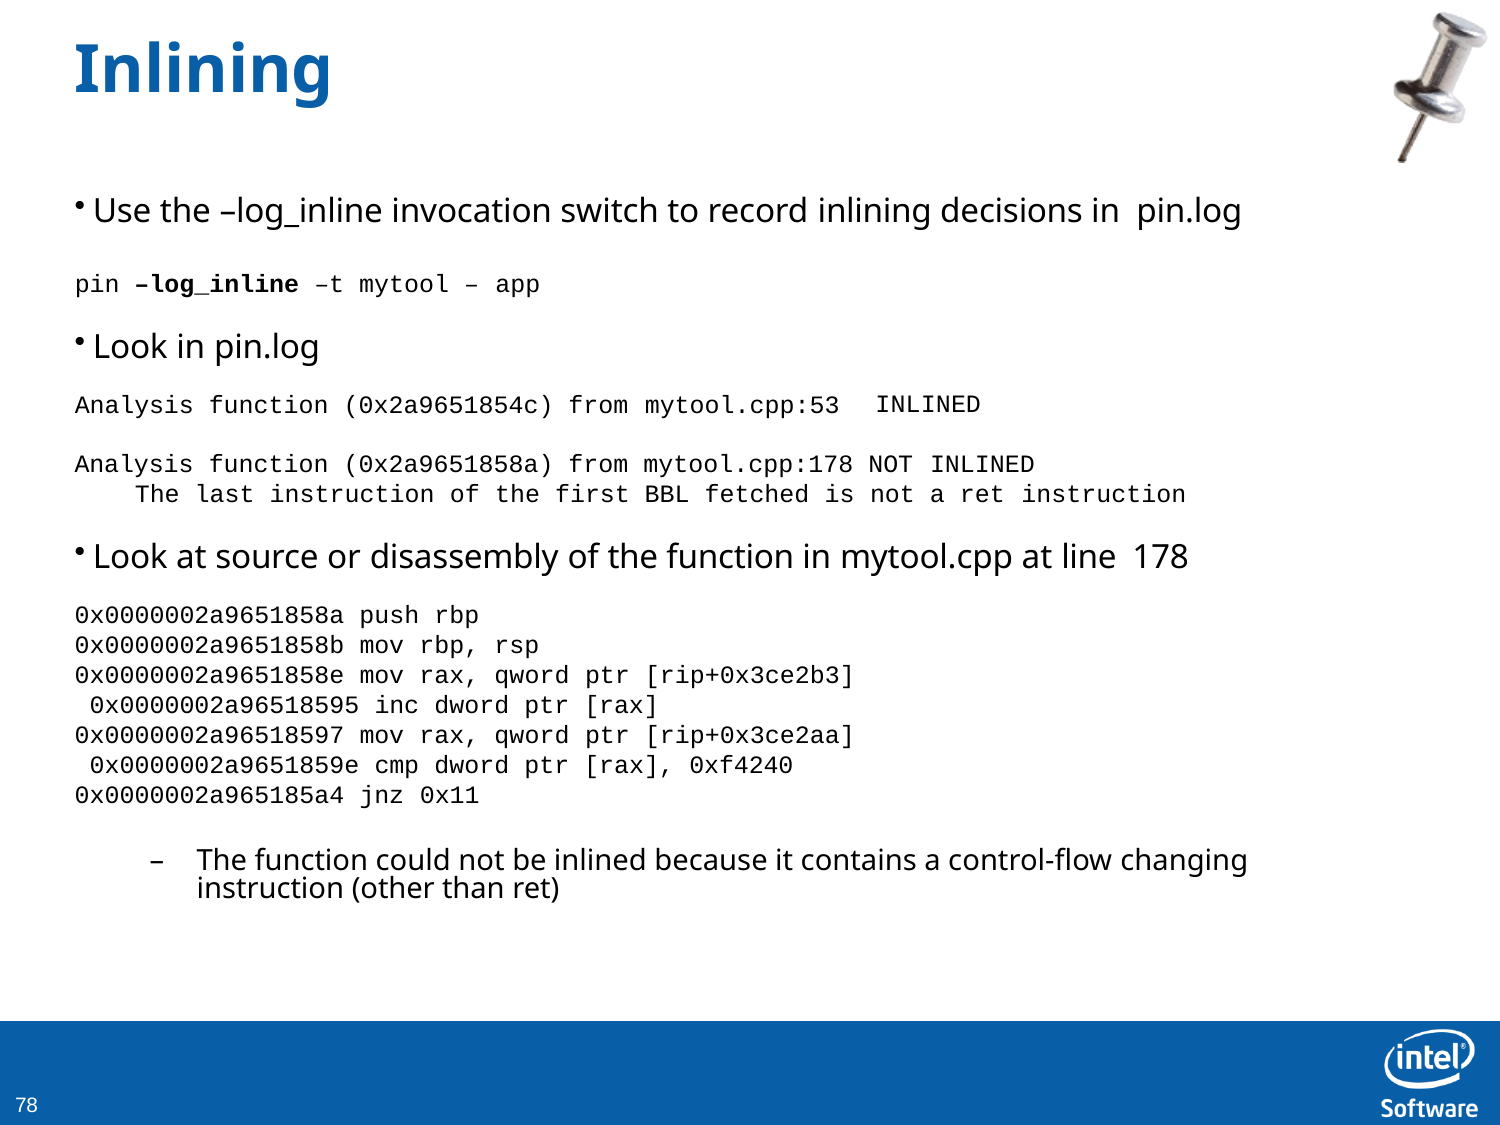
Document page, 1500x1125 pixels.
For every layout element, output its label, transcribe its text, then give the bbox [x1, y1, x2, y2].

text_box Use the –log_inline invocation switch to record inlining decisions in pin.log [72, 186, 1343, 229]
title Inlining [72, 23, 371, 186]
picture [1362, 1010, 1500, 1125]
text_box [1393, 12, 1488, 163]
slide_number 10 [10, 1092, 43, 1125]
text_box pin –log_inline –t mytool – app Look in pin.log Analysis function (0x2a9651854c) from mytool.cpp:53 [72, 265, 848, 419]
text_box Analysis function (0x2a9651858a) from mytool.cpp:178 NOT INLINED The last instruction of the first BBL fetched is not a ret instruction Look at source or disassembly of the function in mytool.cpp at line 178 0x0000002a9651858a push rbp 0x0000002a9651858b mov rbp, rsp 0x0000002a9651858e mov rax, qword ptr [rip+0x3ce2b3] 0x0000002a96518595 inc dword ptr [rax] 0x0000002a96518597 mov rax, qword ptr [rip+0x3ce2aa] 0x0000002a9651859e cmp dword ptr [rax], 0xf4240 0x0000002a965185a4 jnz 0x11 – The function could not be inlined because it contains a control-flow changing instruction (other than ret) [72, 445, 1326, 904]
text_box INLINED [873, 385, 984, 418]
